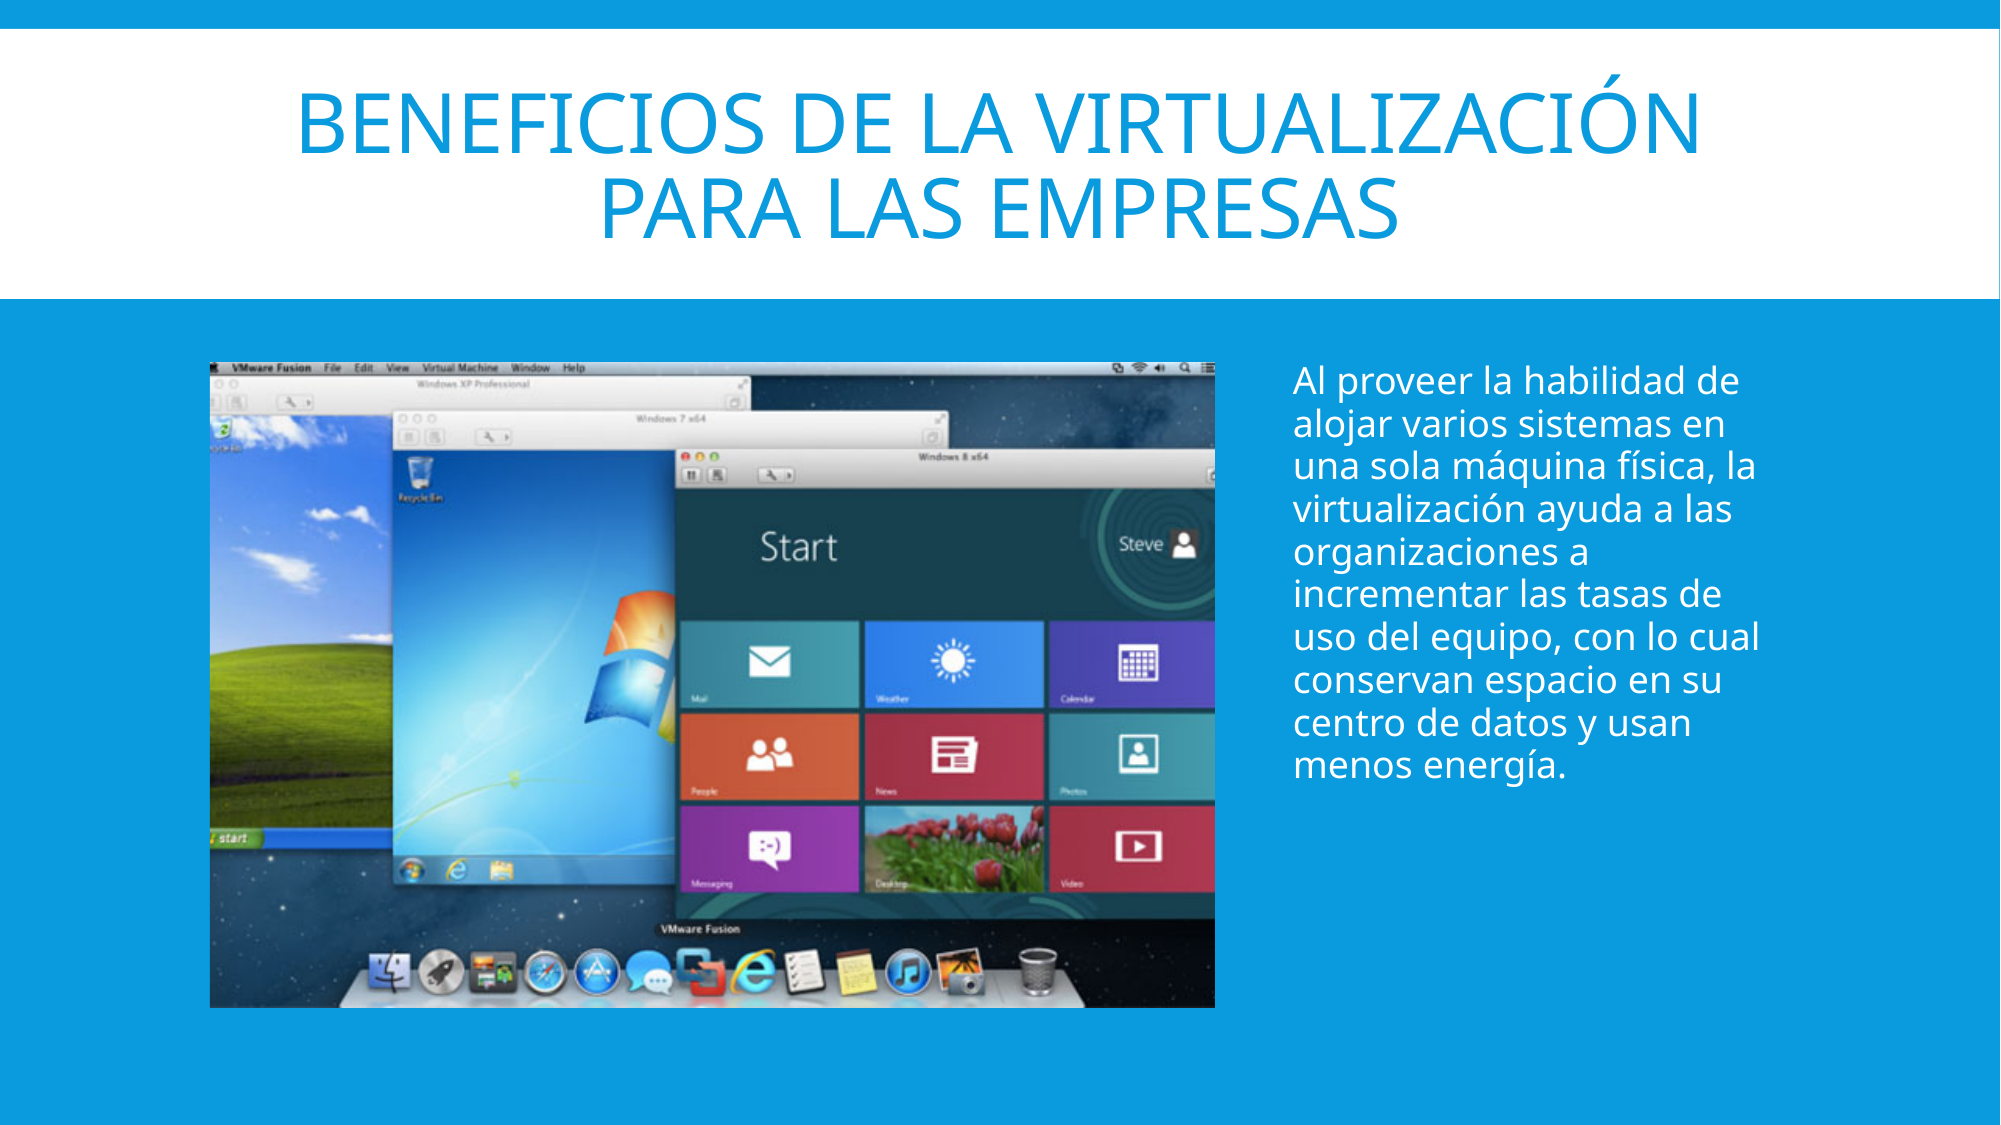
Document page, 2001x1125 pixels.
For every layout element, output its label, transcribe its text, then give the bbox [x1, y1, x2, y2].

picture [210, 363, 1214, 1007]
title Beneficios de la virtualización para las empresas [197, 46, 1803, 295]
list Al proveer la habilidad de alojar varios sistemas en una sola máquina física, la virtualización ayuda a las organizaciones a incrementar las tasas de uso del equipo, con lo cual conservan espacio en su centro de datos y usan menos energía. [1278, 352, 1803, 916]
